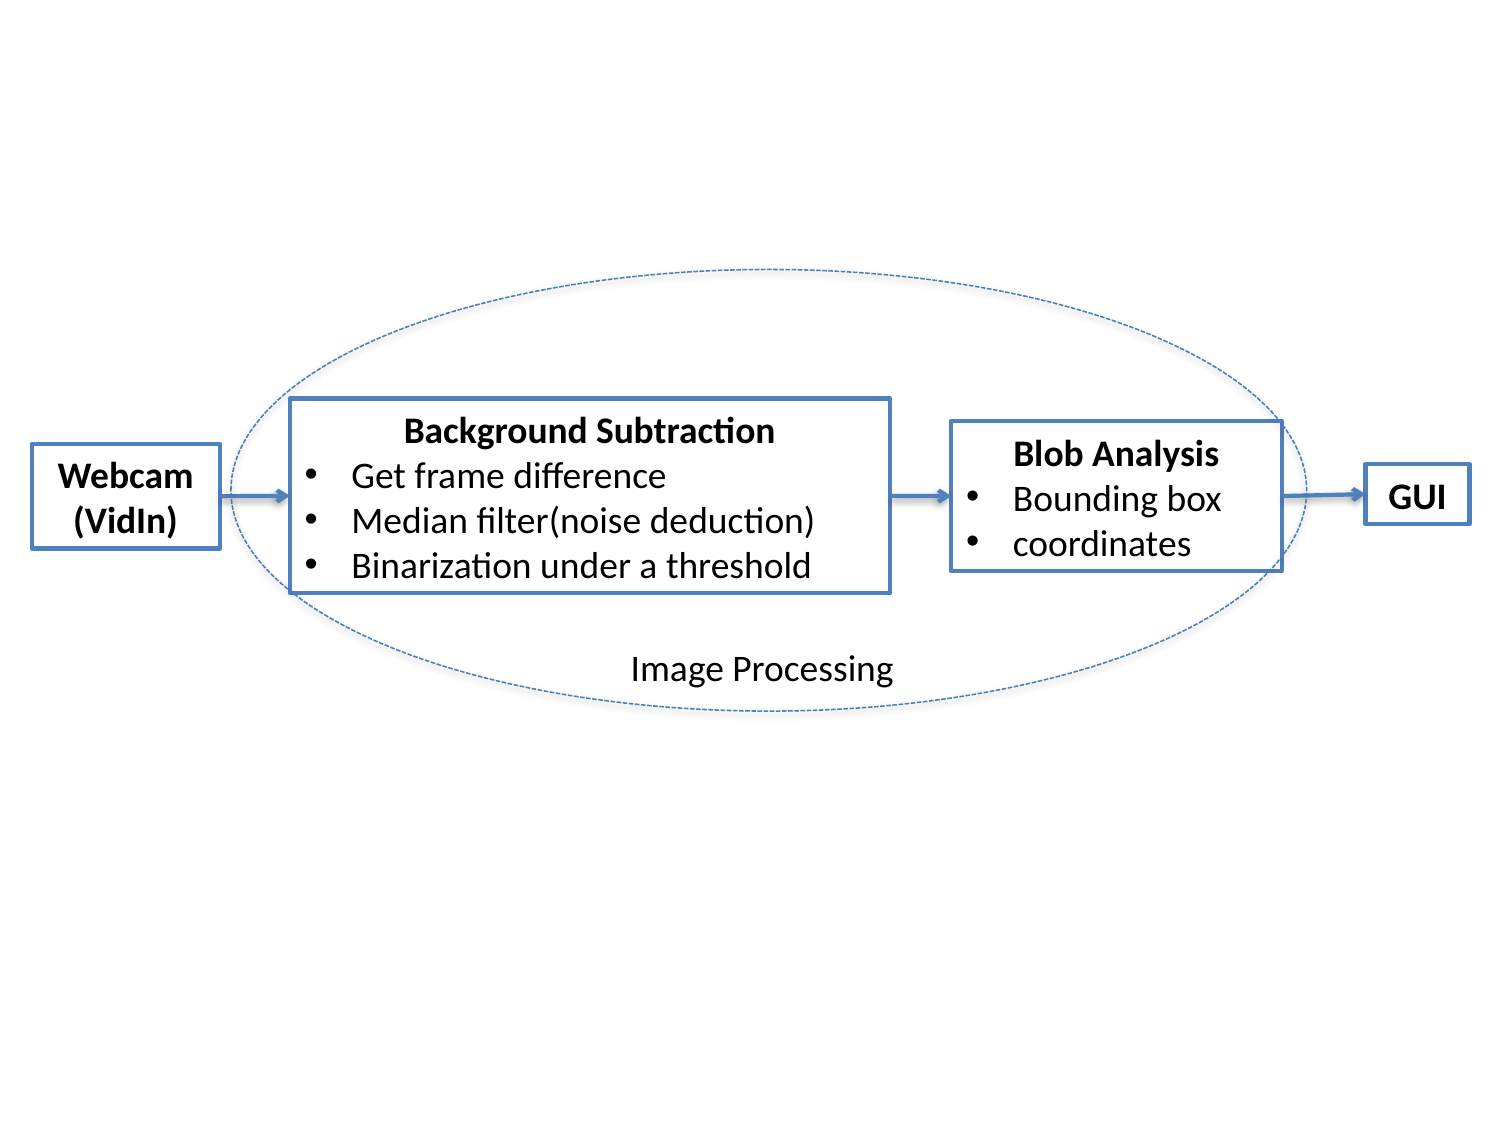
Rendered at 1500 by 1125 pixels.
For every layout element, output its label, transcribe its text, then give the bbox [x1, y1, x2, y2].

text_box [230, 268, 1308, 712]
text_box Webcam (VidIn) [30, 442, 222, 551]
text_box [1281, 494, 1366, 498]
text_box GUI [1363, 462, 1472, 526]
text_box Image Processing [615, 636, 1051, 697]
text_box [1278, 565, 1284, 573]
